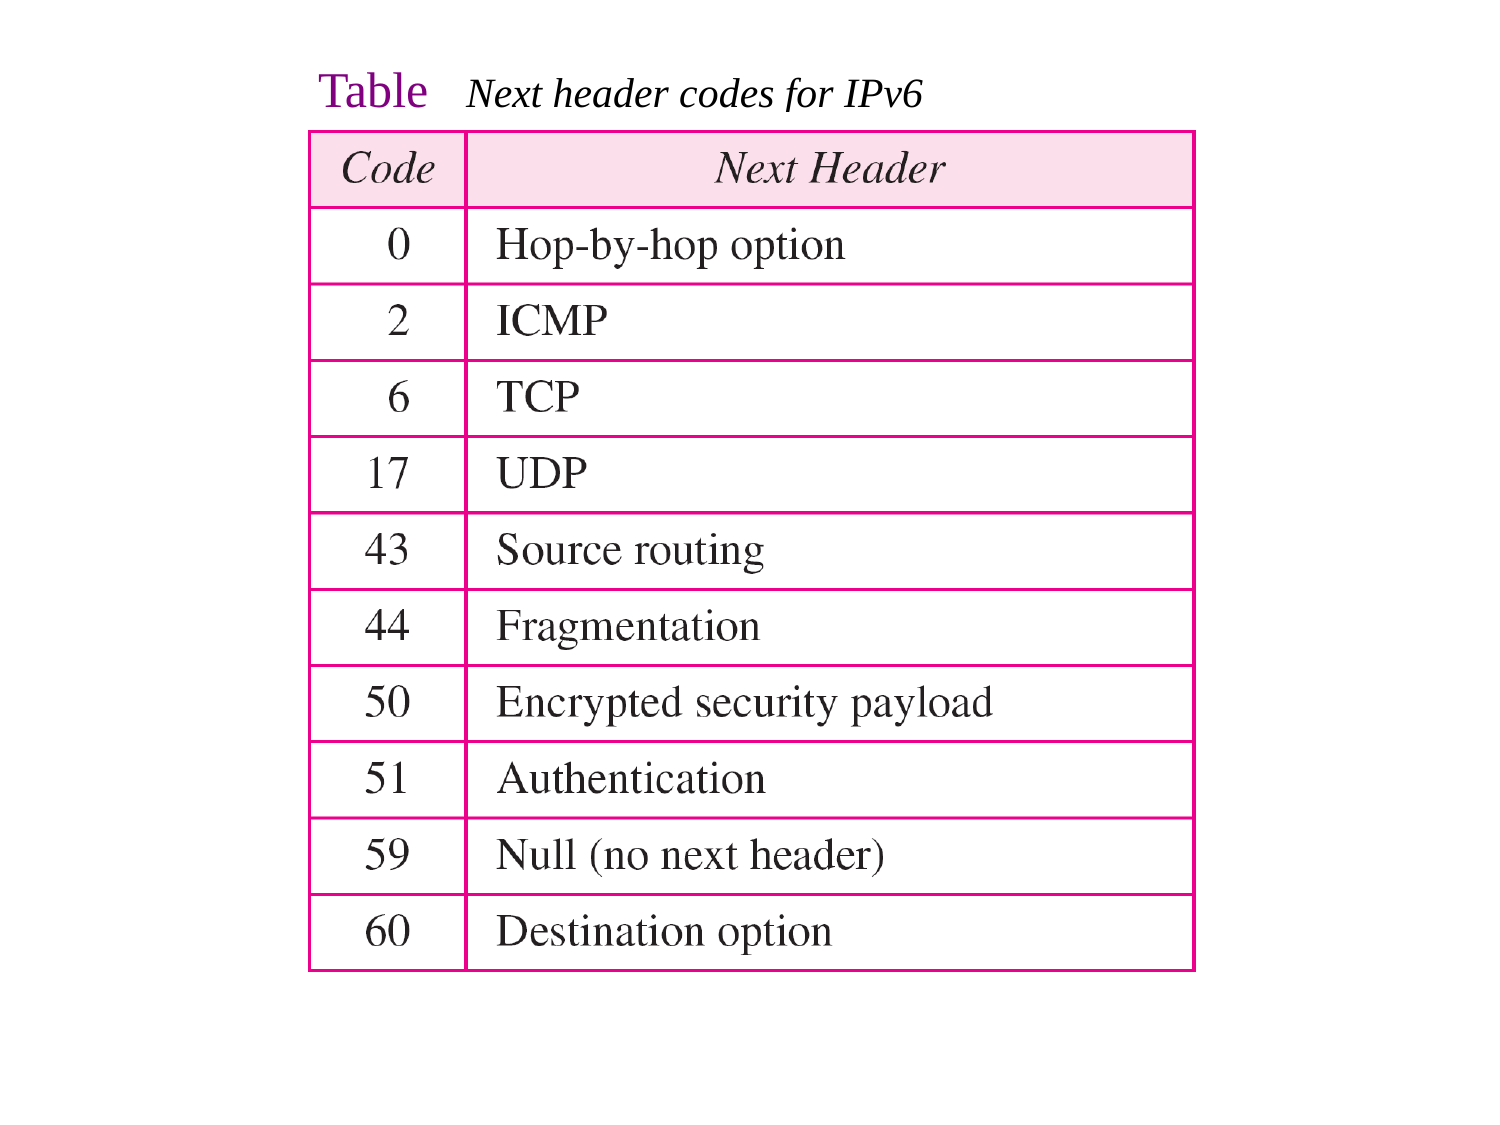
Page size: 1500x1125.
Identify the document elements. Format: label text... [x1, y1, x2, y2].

text_box Table Next header codes for IPv6 [303, 49, 939, 110]
picture [262, 112, 1236, 987]
